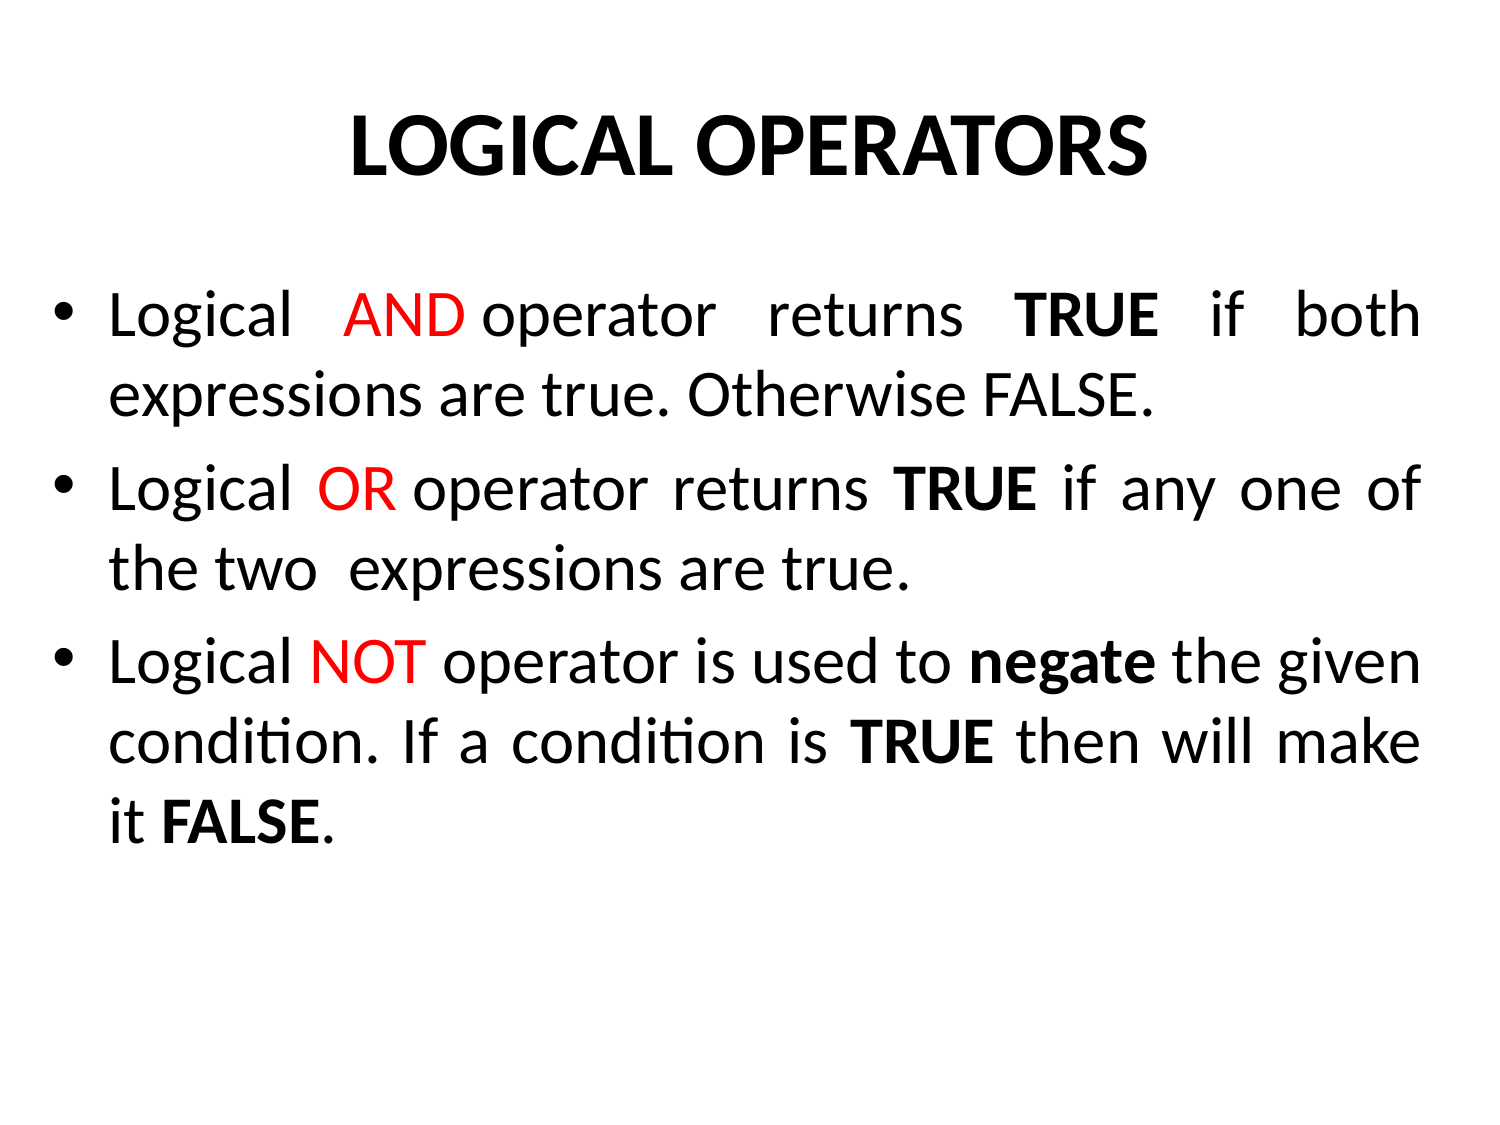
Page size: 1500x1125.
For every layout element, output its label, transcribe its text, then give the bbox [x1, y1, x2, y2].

list Logical AND operator returns TRUE if both expressions are true. Otherwise FALSE. Logical OR operator returns TRUE if any one of the two expressions are true. Logical NOT operator is used to negate the given condition. If a condition is TRUE then will make it FALSE. [37, 262, 1438, 1005]
title LOGICAL OPERATORS [75, 45, 1425, 233]
